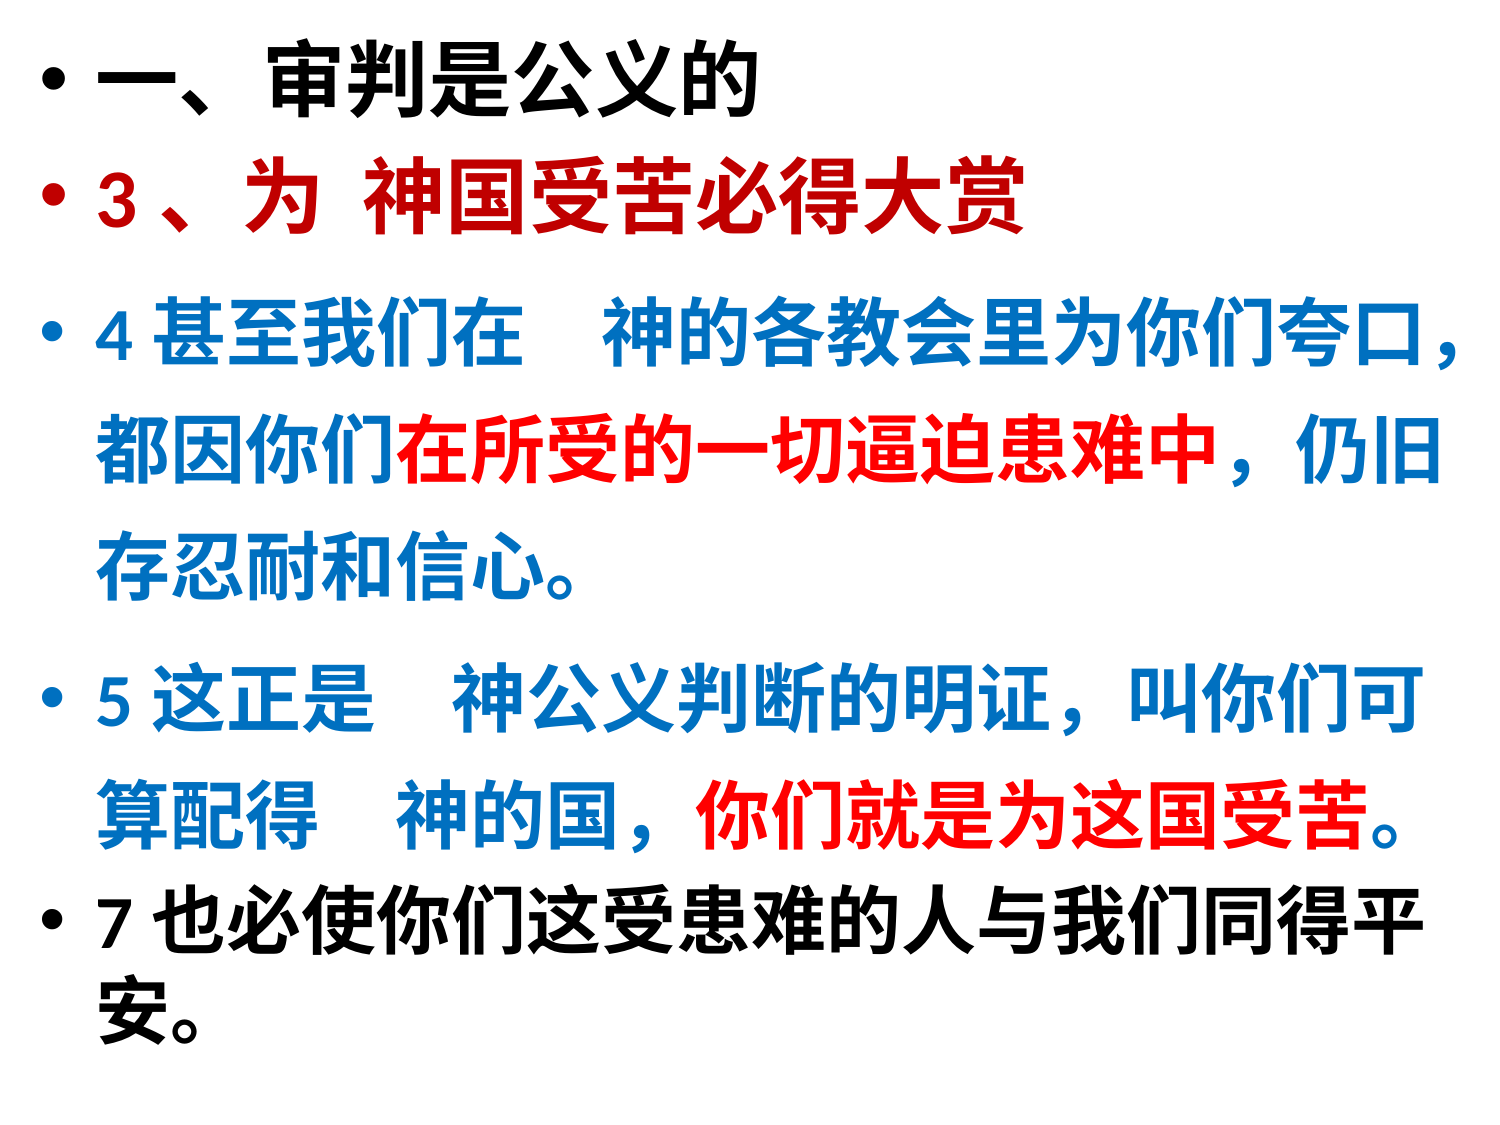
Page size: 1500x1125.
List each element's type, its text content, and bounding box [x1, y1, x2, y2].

list 一、审判是公义的 3、为 神国受苦必得大赏 4甚至我们在 神的各教会里为你们夸口，都因你们在所受的一切逼迫患难中，仍旧存忍耐和信心。 5这正是 神公义判断的明证，叫你们可算配得 神的国，你们就是为这国受苦。 7也必使你们这受患难的人与我们同得平安。 [24, 19, 1465, 1099]
